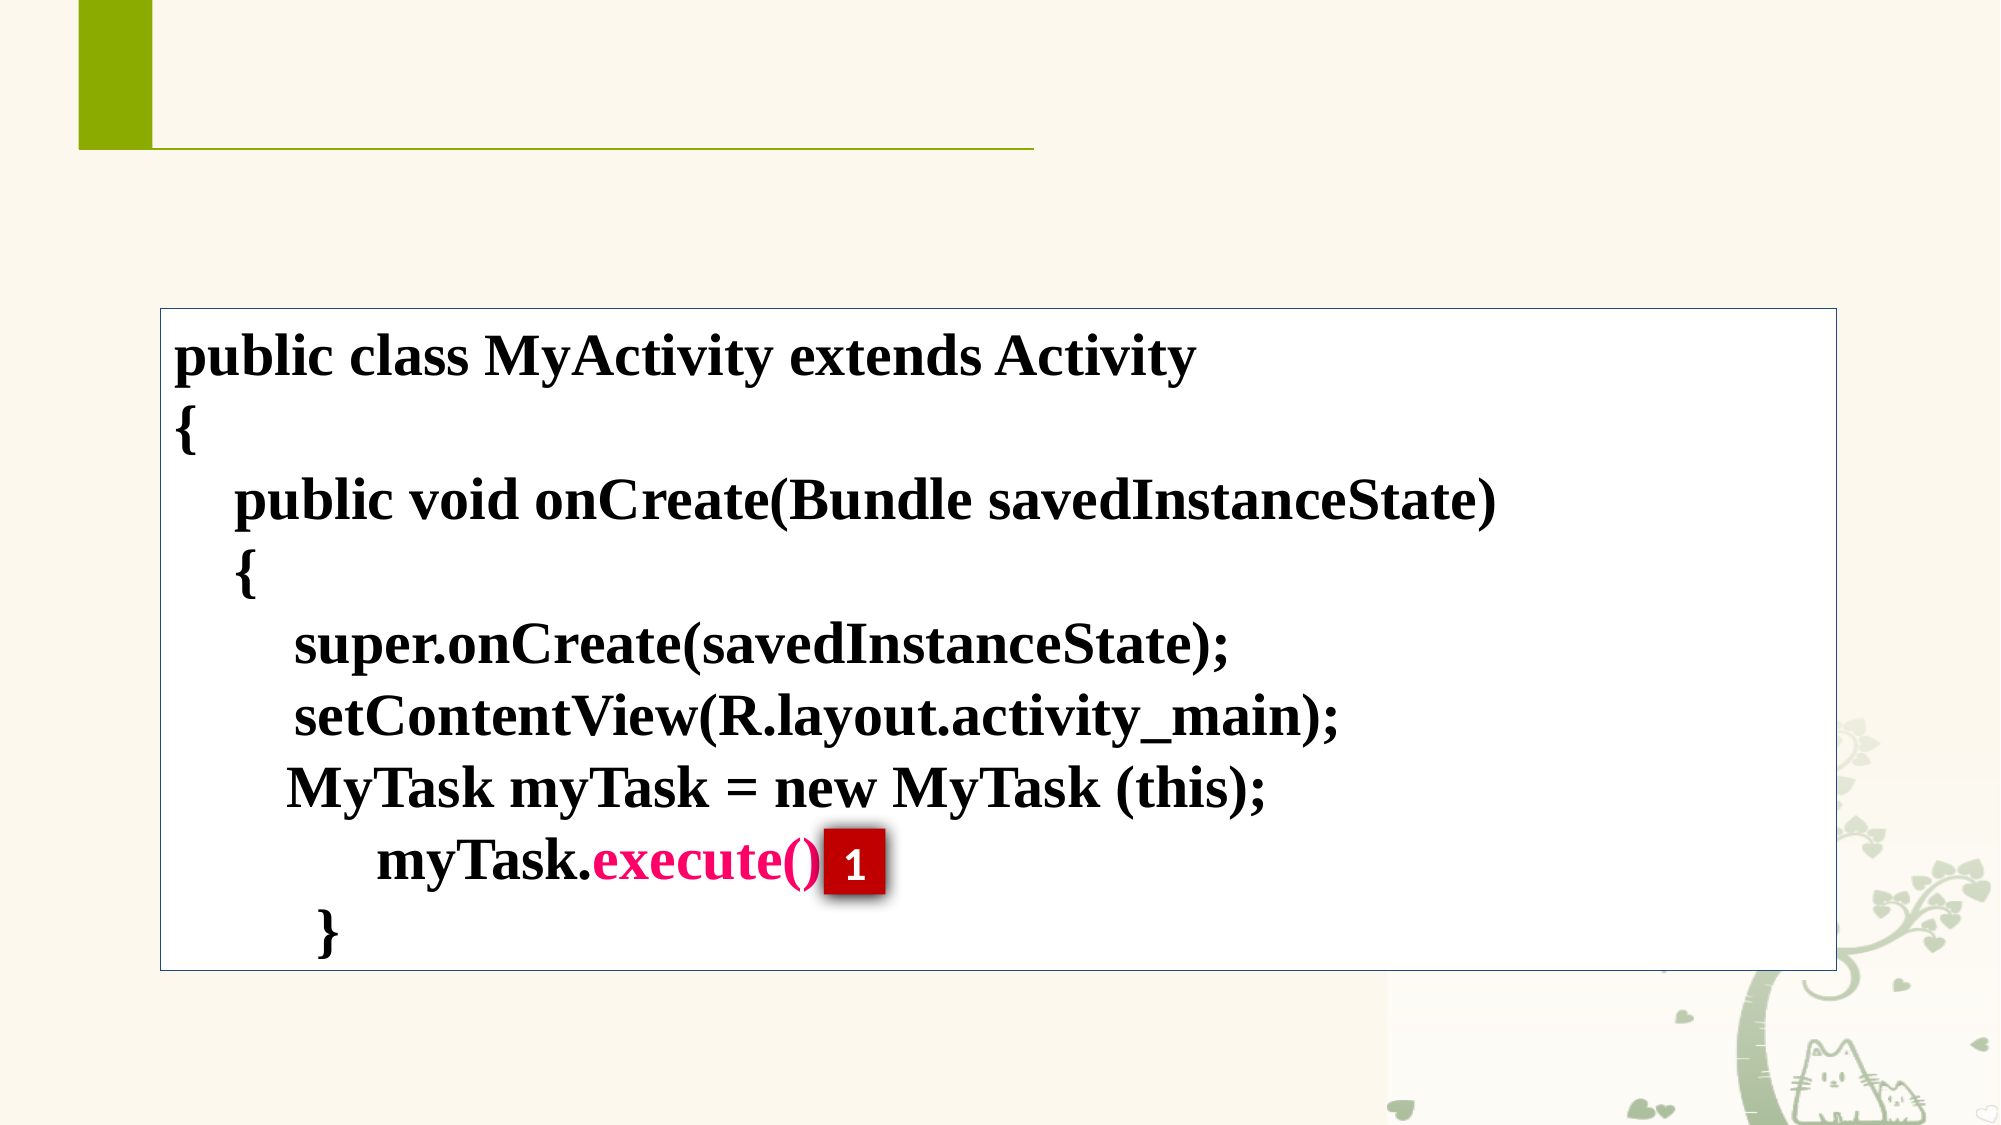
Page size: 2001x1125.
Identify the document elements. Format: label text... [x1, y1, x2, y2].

text_box 1 [823, 828, 886, 895]
text_box public class MyActivity extends Activity { public void onCreate(Bundle savedInstanceState) { super.onCreate(savedInstanceState); setContentView(R.layout.activity_main); MyTask myTask = new MyTask (this); myTask.execute(); } [160, 308, 1837, 971]
